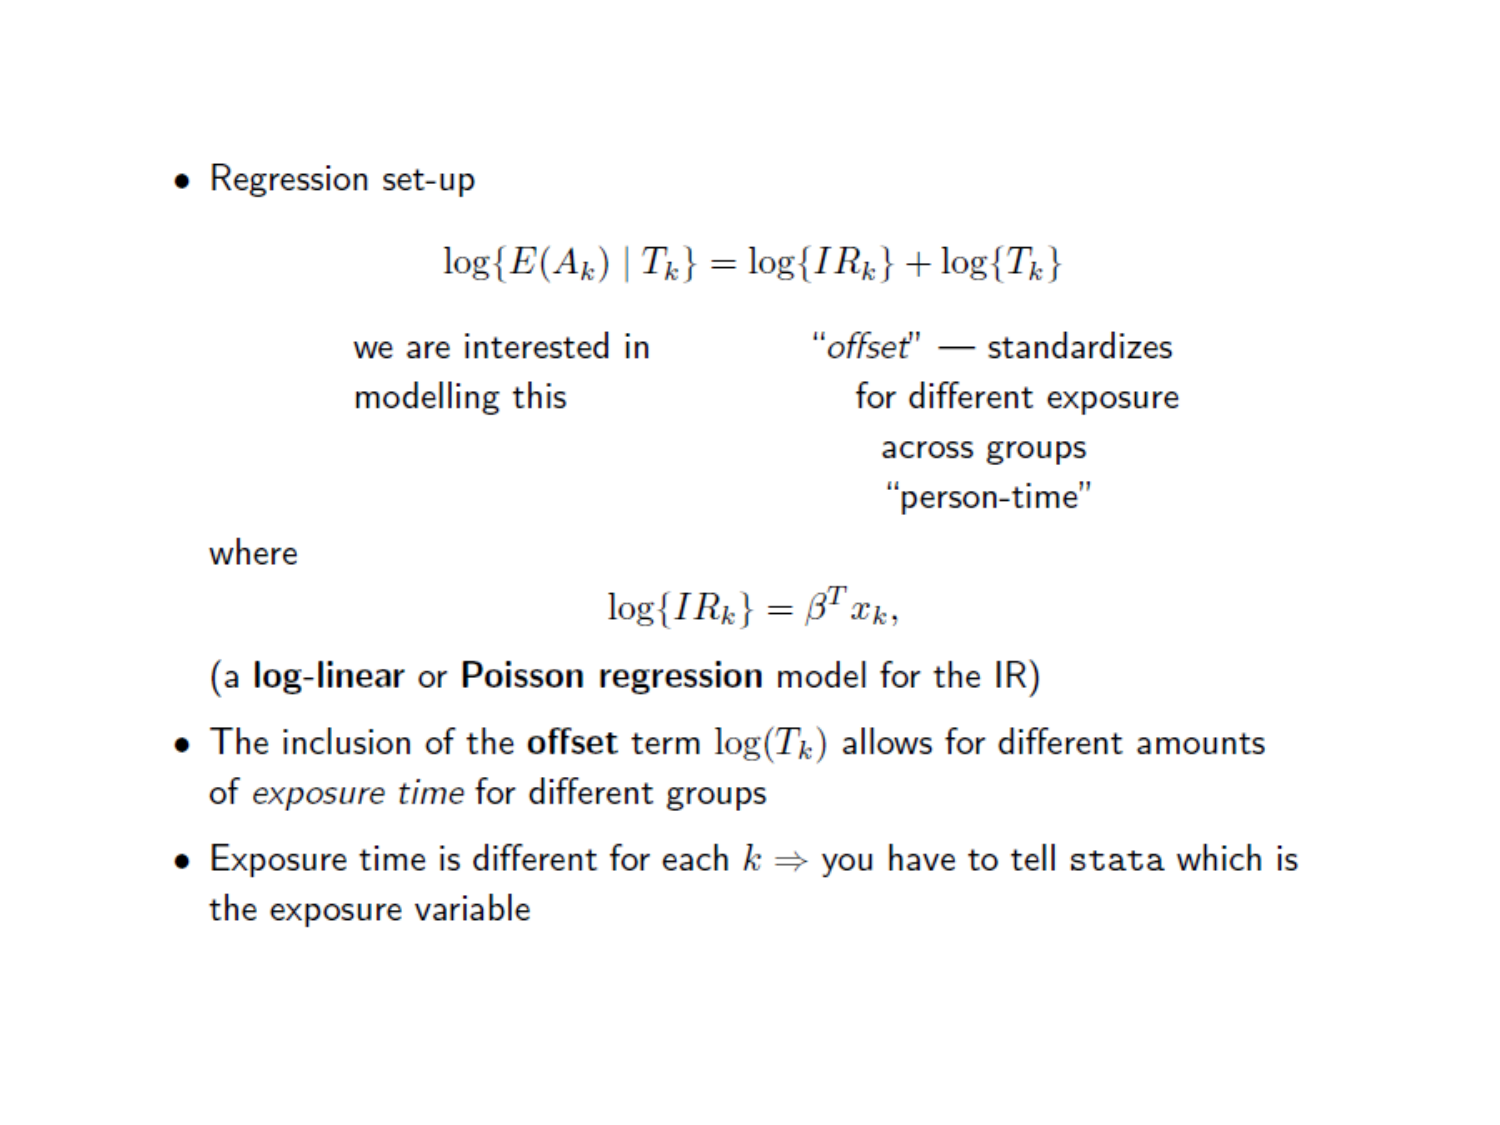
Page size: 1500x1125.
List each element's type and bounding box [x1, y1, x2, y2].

picture [137, 149, 1338, 937]
